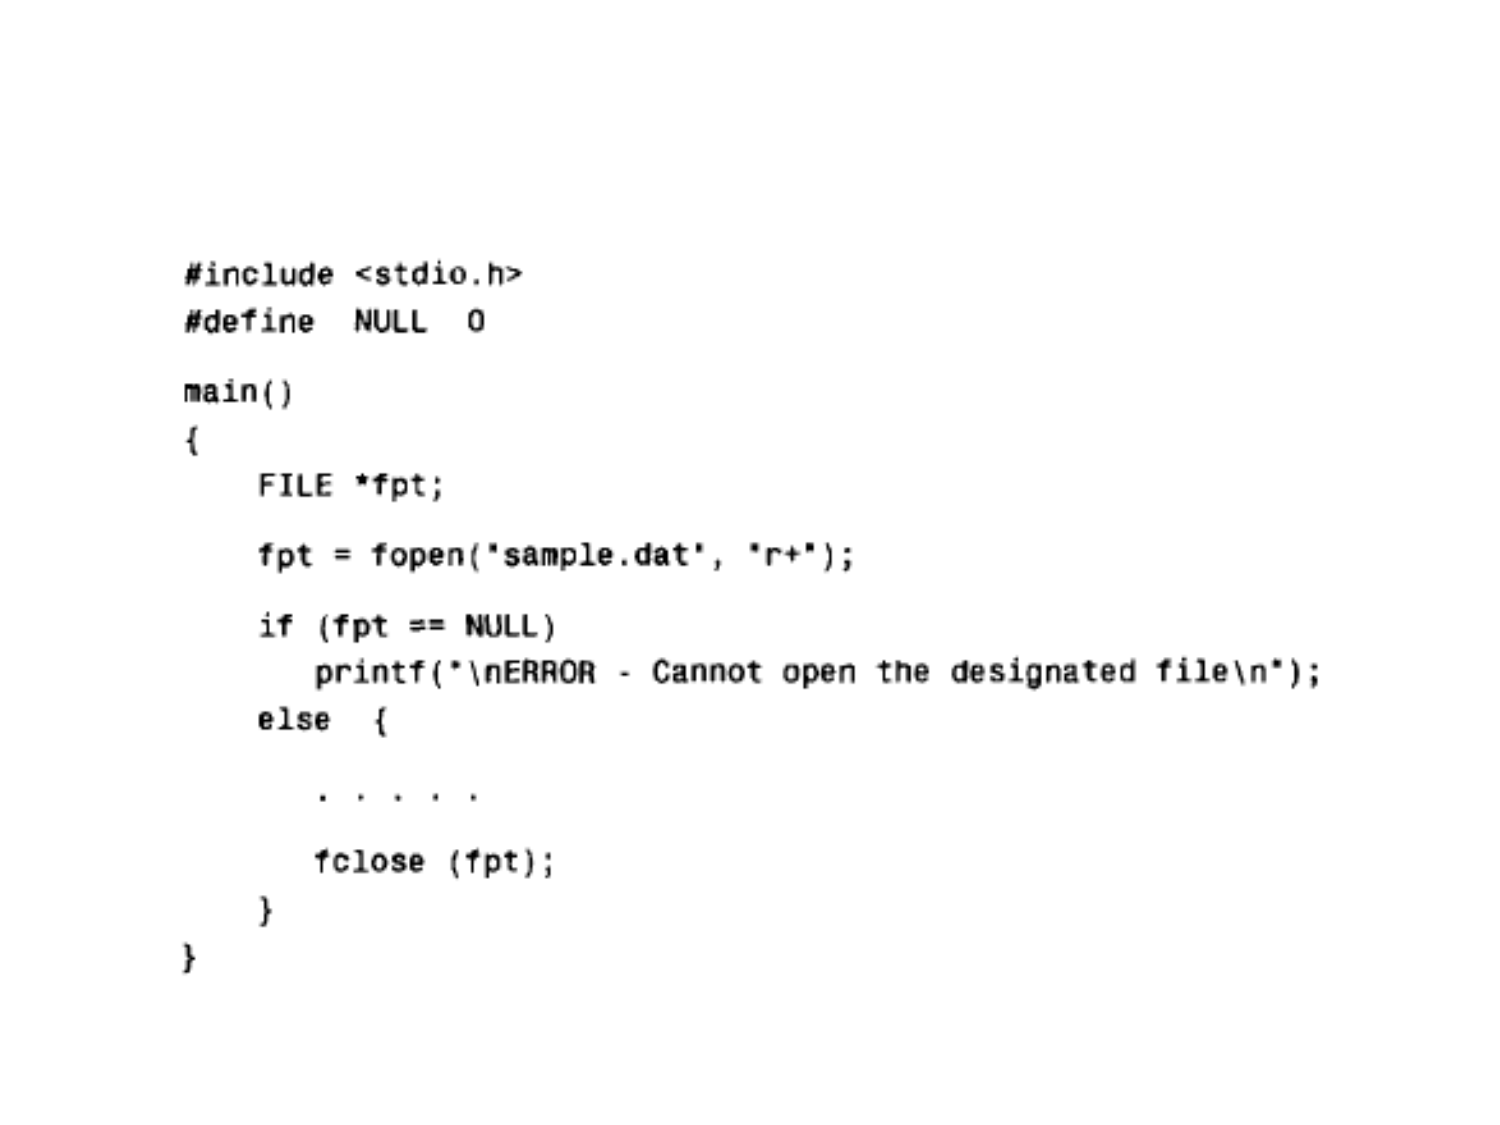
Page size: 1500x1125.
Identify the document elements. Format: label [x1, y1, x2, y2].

picture [137, 249, 1336, 994]
